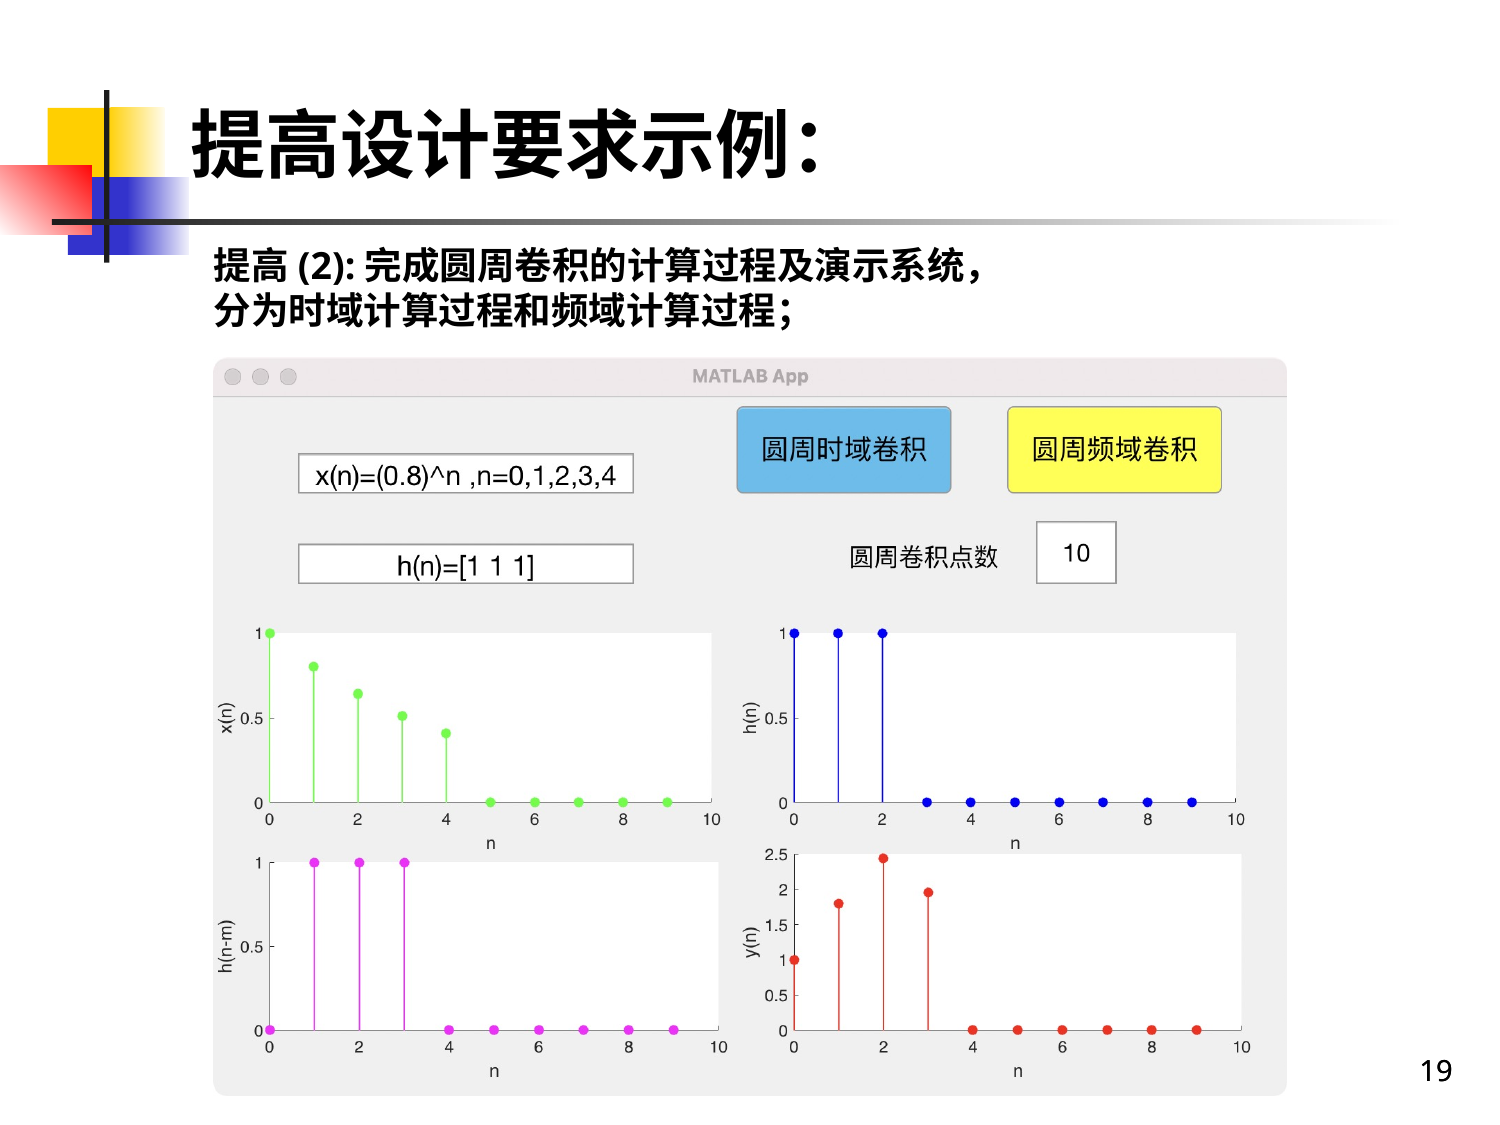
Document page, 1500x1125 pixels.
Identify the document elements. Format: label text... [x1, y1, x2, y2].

text_box 19 [1292, 1024, 1468, 1100]
text_box 提高设计要求示例： [175, 89, 881, 195]
text_box 提高(2):完成圆周卷积的计算过程及演示系统， 分为时域计算过程和频域计算过程； [198, 234, 1017, 384]
picture [212, 357, 1288, 1096]
